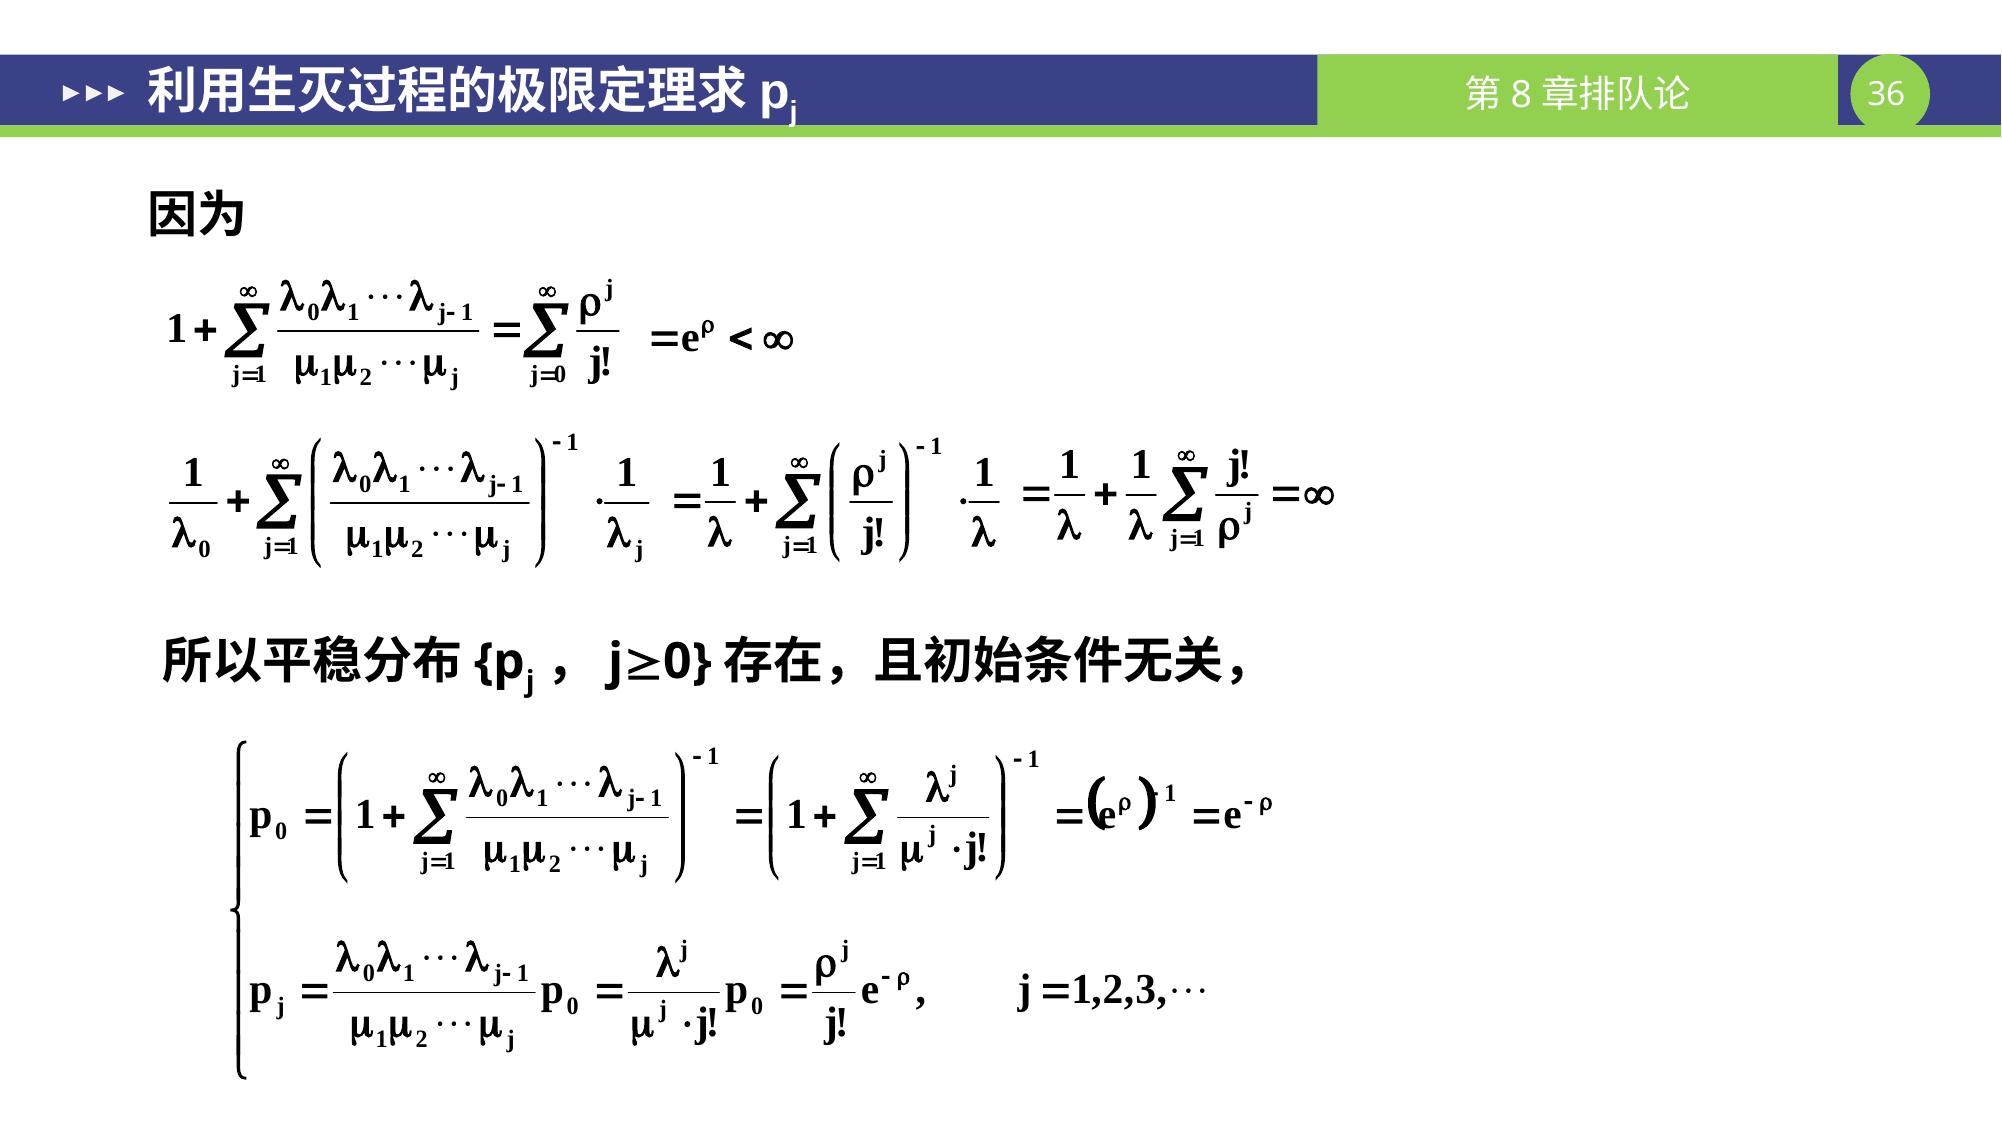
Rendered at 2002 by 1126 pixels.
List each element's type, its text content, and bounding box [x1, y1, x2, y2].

text_box 所以平稳分布{pj，j0}存在，且初始条件无关， [162, 628, 1439, 697]
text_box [162, 267, 627, 400]
list 因为 [127, 172, 1251, 261]
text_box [162, 421, 659, 574]
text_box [663, 424, 1008, 571]
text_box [1012, 435, 1343, 560]
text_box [641, 305, 801, 363]
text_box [221, 732, 1285, 1087]
title 利用生灭过程的极限定理求pj [127, 57, 1003, 129]
